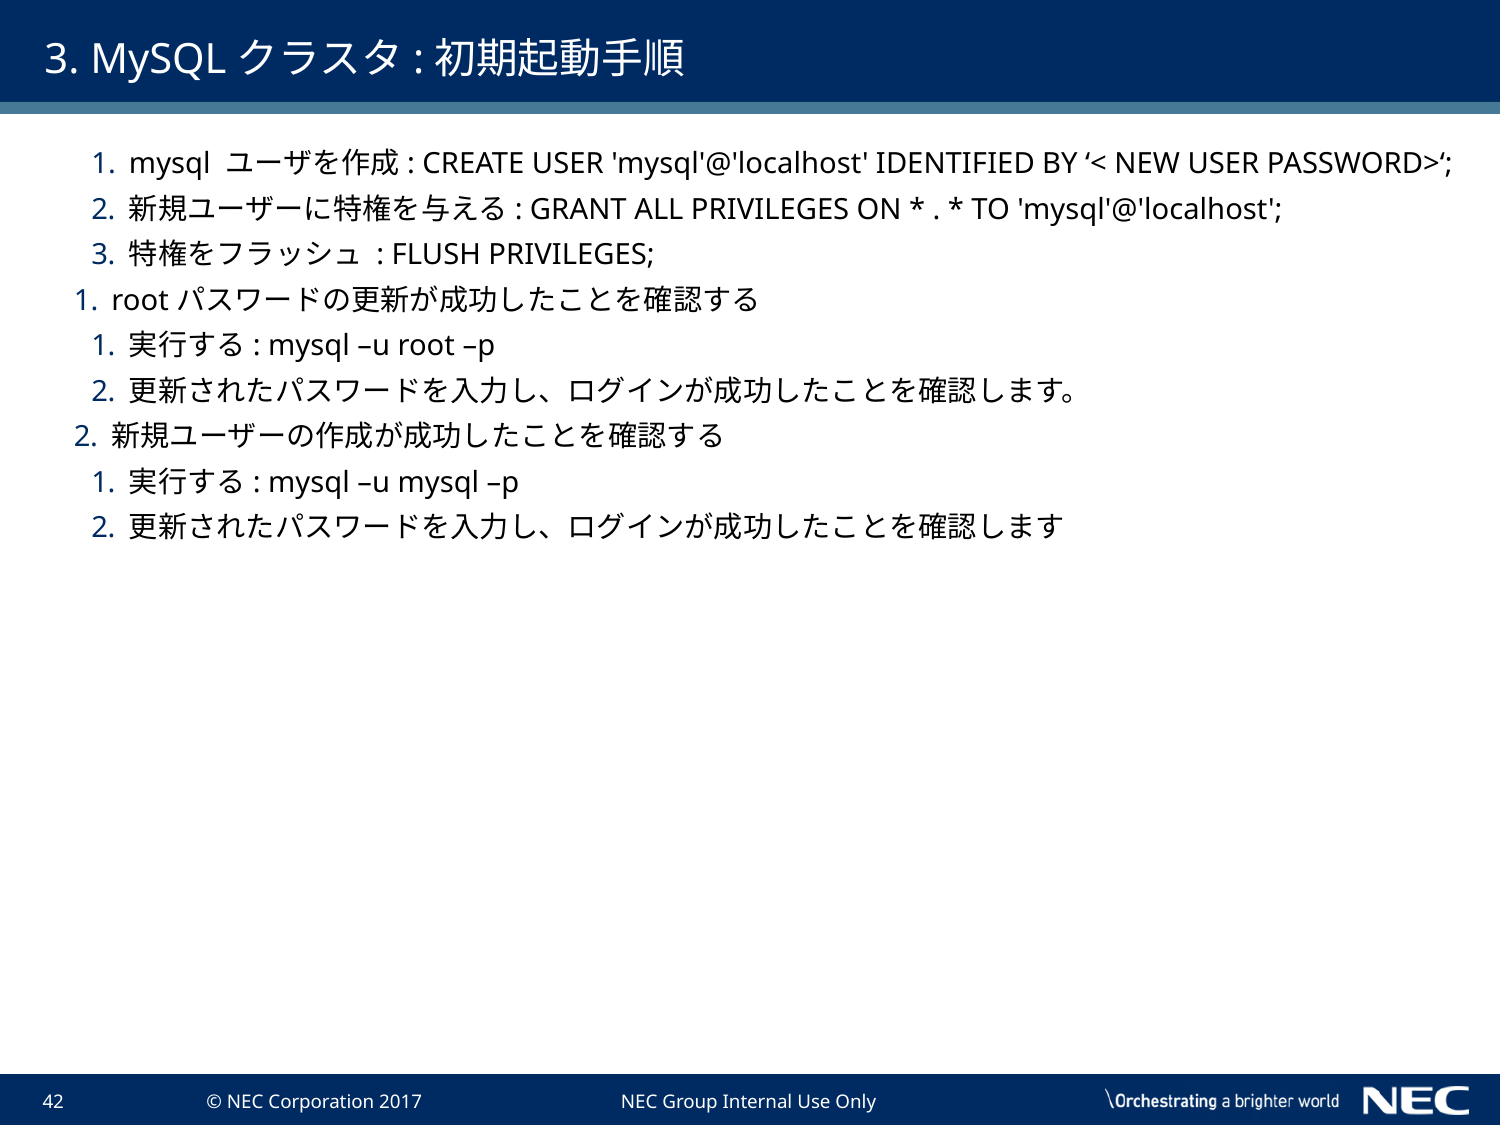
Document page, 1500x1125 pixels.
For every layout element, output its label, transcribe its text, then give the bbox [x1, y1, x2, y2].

picture [0, 1074, 1500, 1125]
picture [0, 0, 1500, 114]
list mysql ユーザを作成: CREATE USER 'mysql'@'localhost' IDENTIFIED BY ‘< NEW USER PASSWORD>‘; 新規ユーザーに特権を与える: GRANT ALL PRIVILEGES ON * . * TO 'mysql'@'localhost'; 特権をフラッシュ : FLUSH PRIVILEGES; rootパスワードの更新が成功したことを確認する 実行する: mysql –u root –p 更新されたパスワードを入力し、ログインが成功したことを確認します。 新規ユーザーの作成が成功したことを確認する 実行する: mysql –u mysql –p 更新されたパスワードを入力し、ログインが成功したことを確認します [29, 137, 1471, 1059]
title 3. MySQLクラスタ:初期起動手順 [29, 18, 1471, 96]
